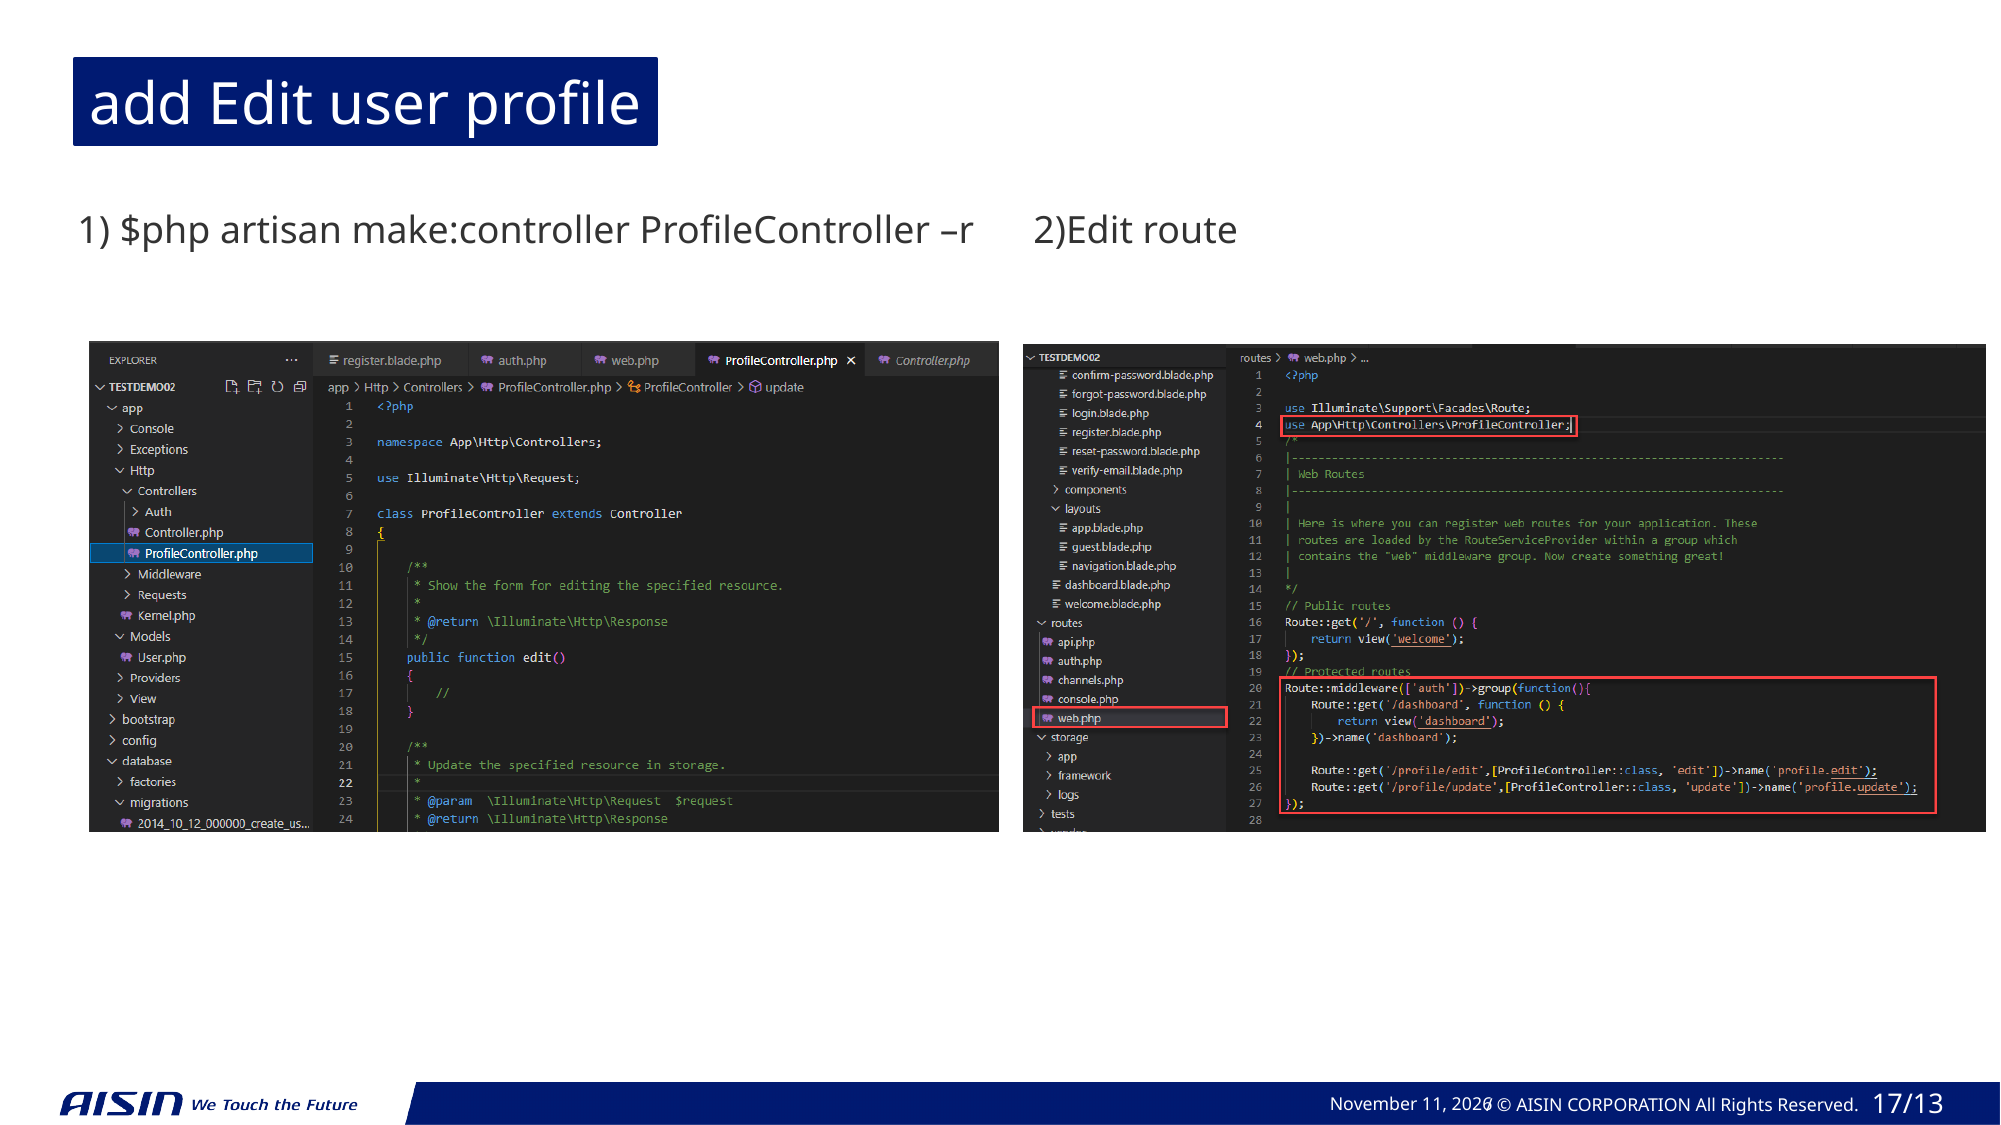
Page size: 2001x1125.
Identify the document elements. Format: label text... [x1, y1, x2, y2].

picture [0, 1082, 2000, 1125]
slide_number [1142, 1093, 1508, 1116]
text_box 1) $php artisan make:controller ProfileController –r [62, 198, 990, 304]
text_box 2)Edit route [1018, 198, 1253, 259]
text_box add Edit user profile [73, 57, 658, 146]
picture [89, 341, 999, 832]
picture [1023, 344, 1987, 832]
